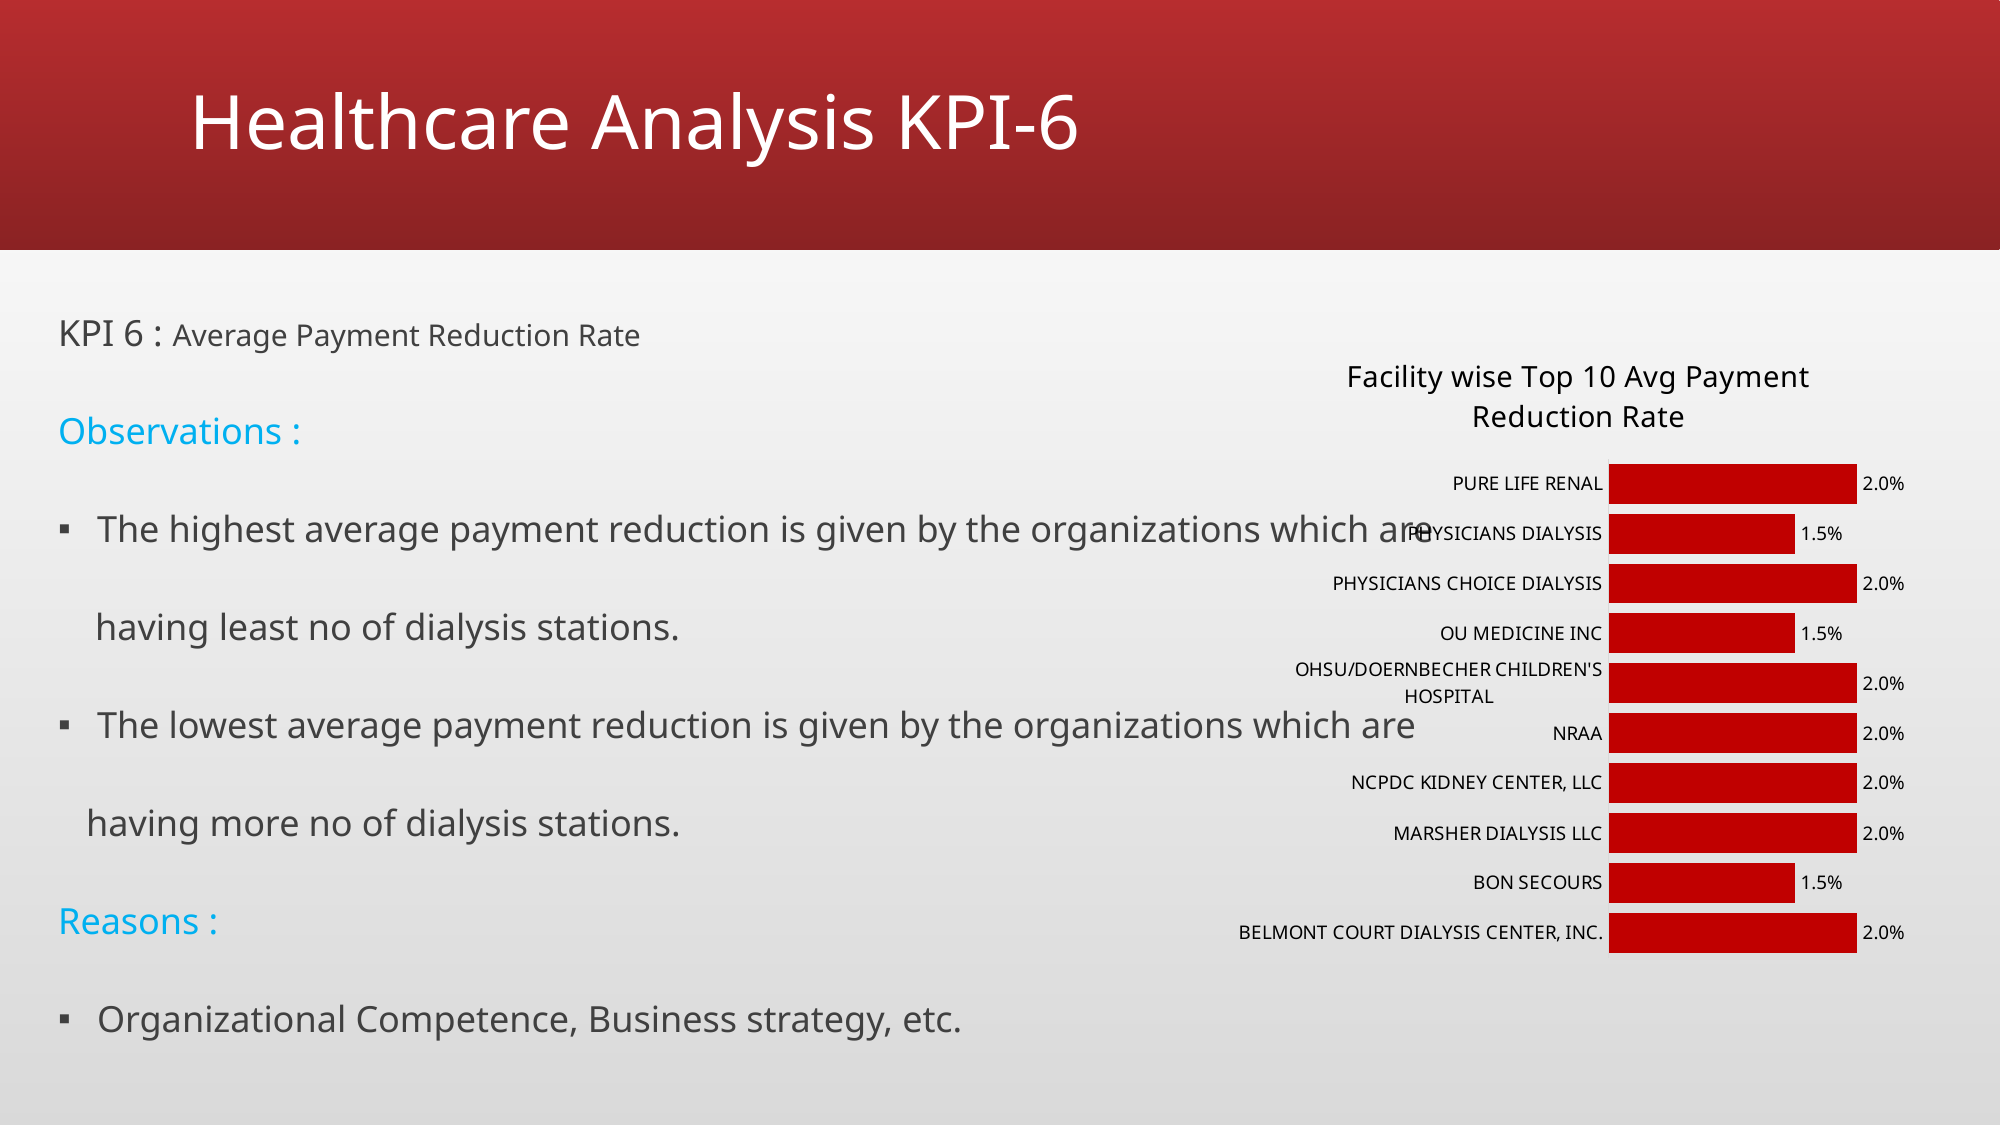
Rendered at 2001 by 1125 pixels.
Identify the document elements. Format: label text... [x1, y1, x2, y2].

title Healthcare Analysis KPI-6 [174, 16, 1825, 234]
list KPI 6 : Average Payment Reduction Rate Observations : The highest average payment reduction is given by the organizations which are having least no of dialysis stations. The lowest average payment reduction is given by the organizations which are having more no of dialysis stations. Reasons : Organizational Competence, Business strategy, etc. [43, 299, 1972, 1050]
chart [1224, 326, 1934, 971]
